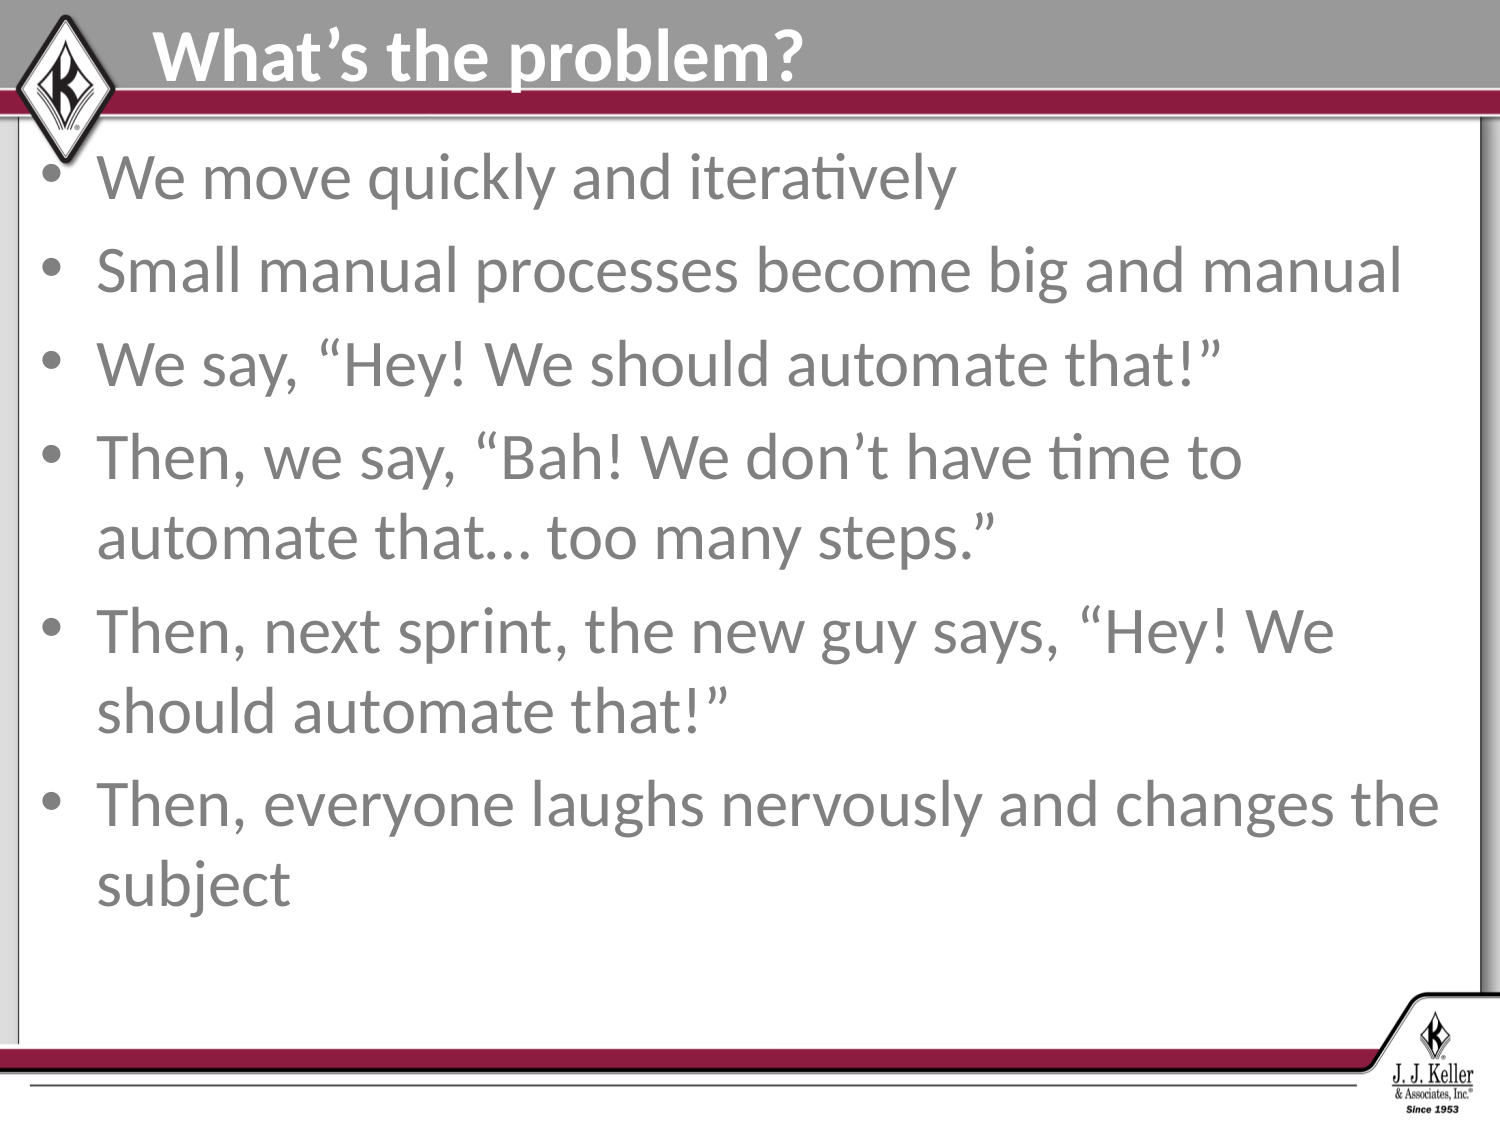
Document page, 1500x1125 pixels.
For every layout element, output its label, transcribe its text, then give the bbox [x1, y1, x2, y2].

list We move quickly and iteratively Small manual processes become big and manual We say, “Hey! We should automate that!” Then, we say, “Bah! We don’t have time to automate that… too many steps.” Then, next sprint, the new guy says, “Hey! We should automate that!” Then, everyone laughs nervously and changes the subject [24, 125, 1475, 1038]
picture [0, 0, 1500, 1125]
title What’s the problem? [137, 12, 1425, 105]
